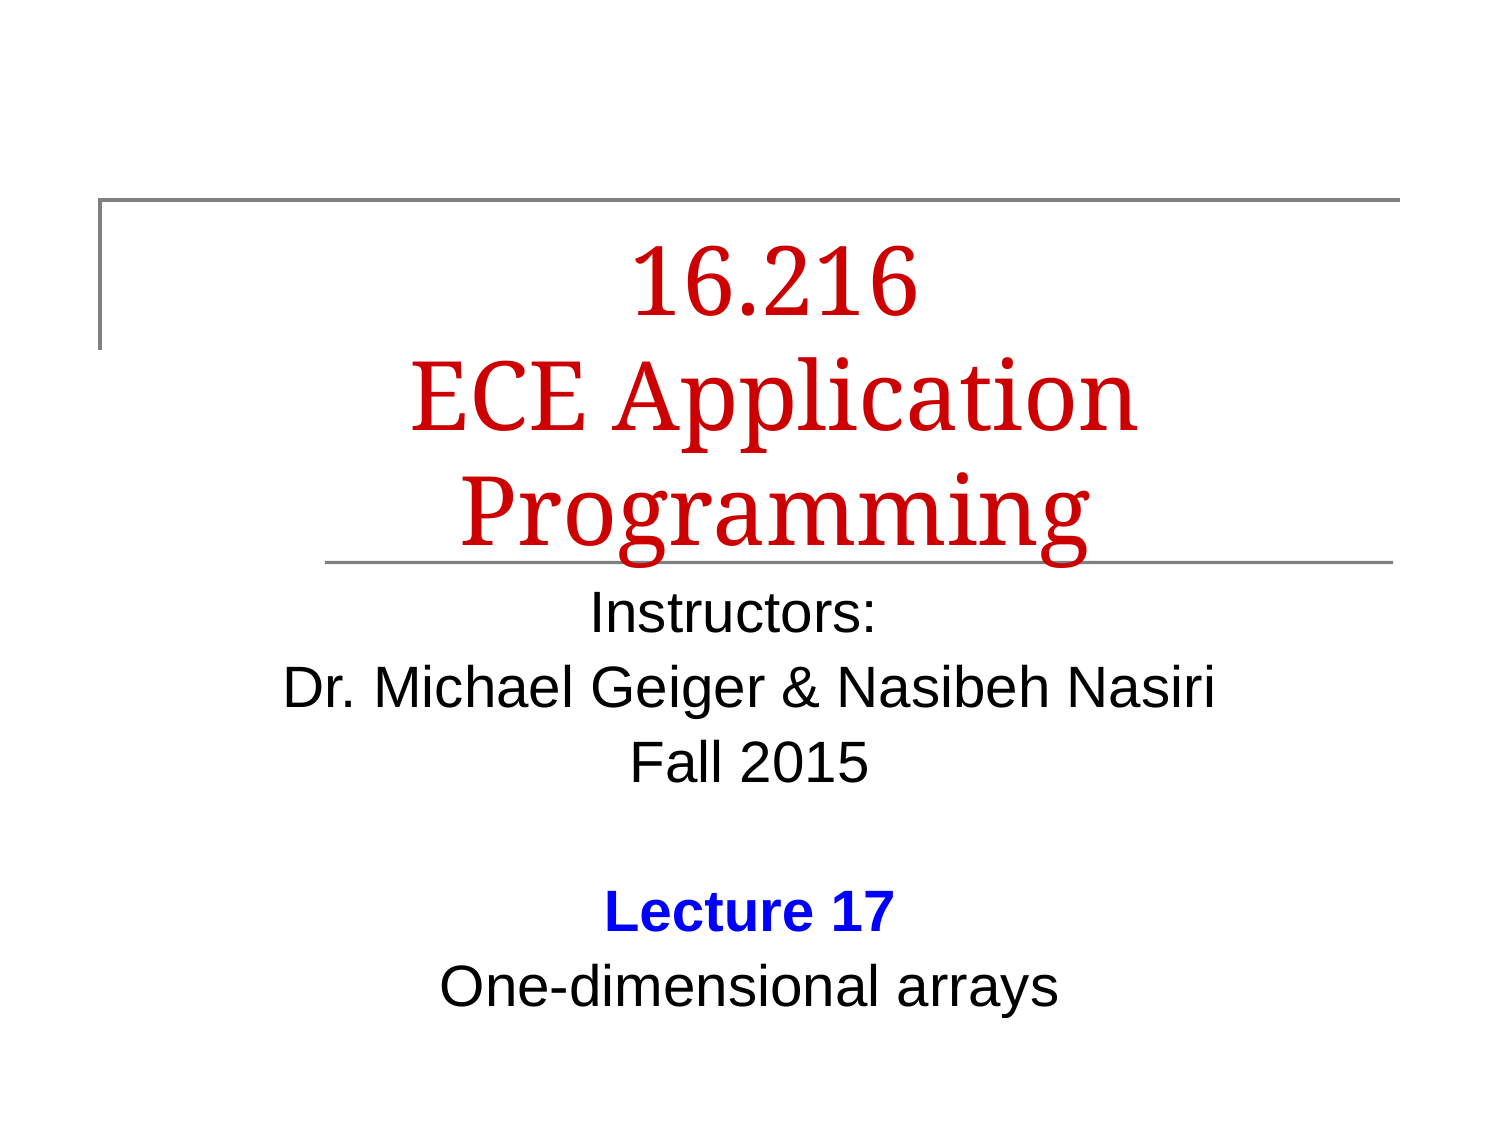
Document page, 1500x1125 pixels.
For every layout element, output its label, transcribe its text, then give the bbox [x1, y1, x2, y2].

subtitle Instructors: Dr. Michael Geiger & Nasibeh Nasiri Fall 2015 Lecture 17 One-dimensional arrays [0, 575, 1500, 1075]
title 16.216 ECE Application Programming [150, 212, 1401, 563]
